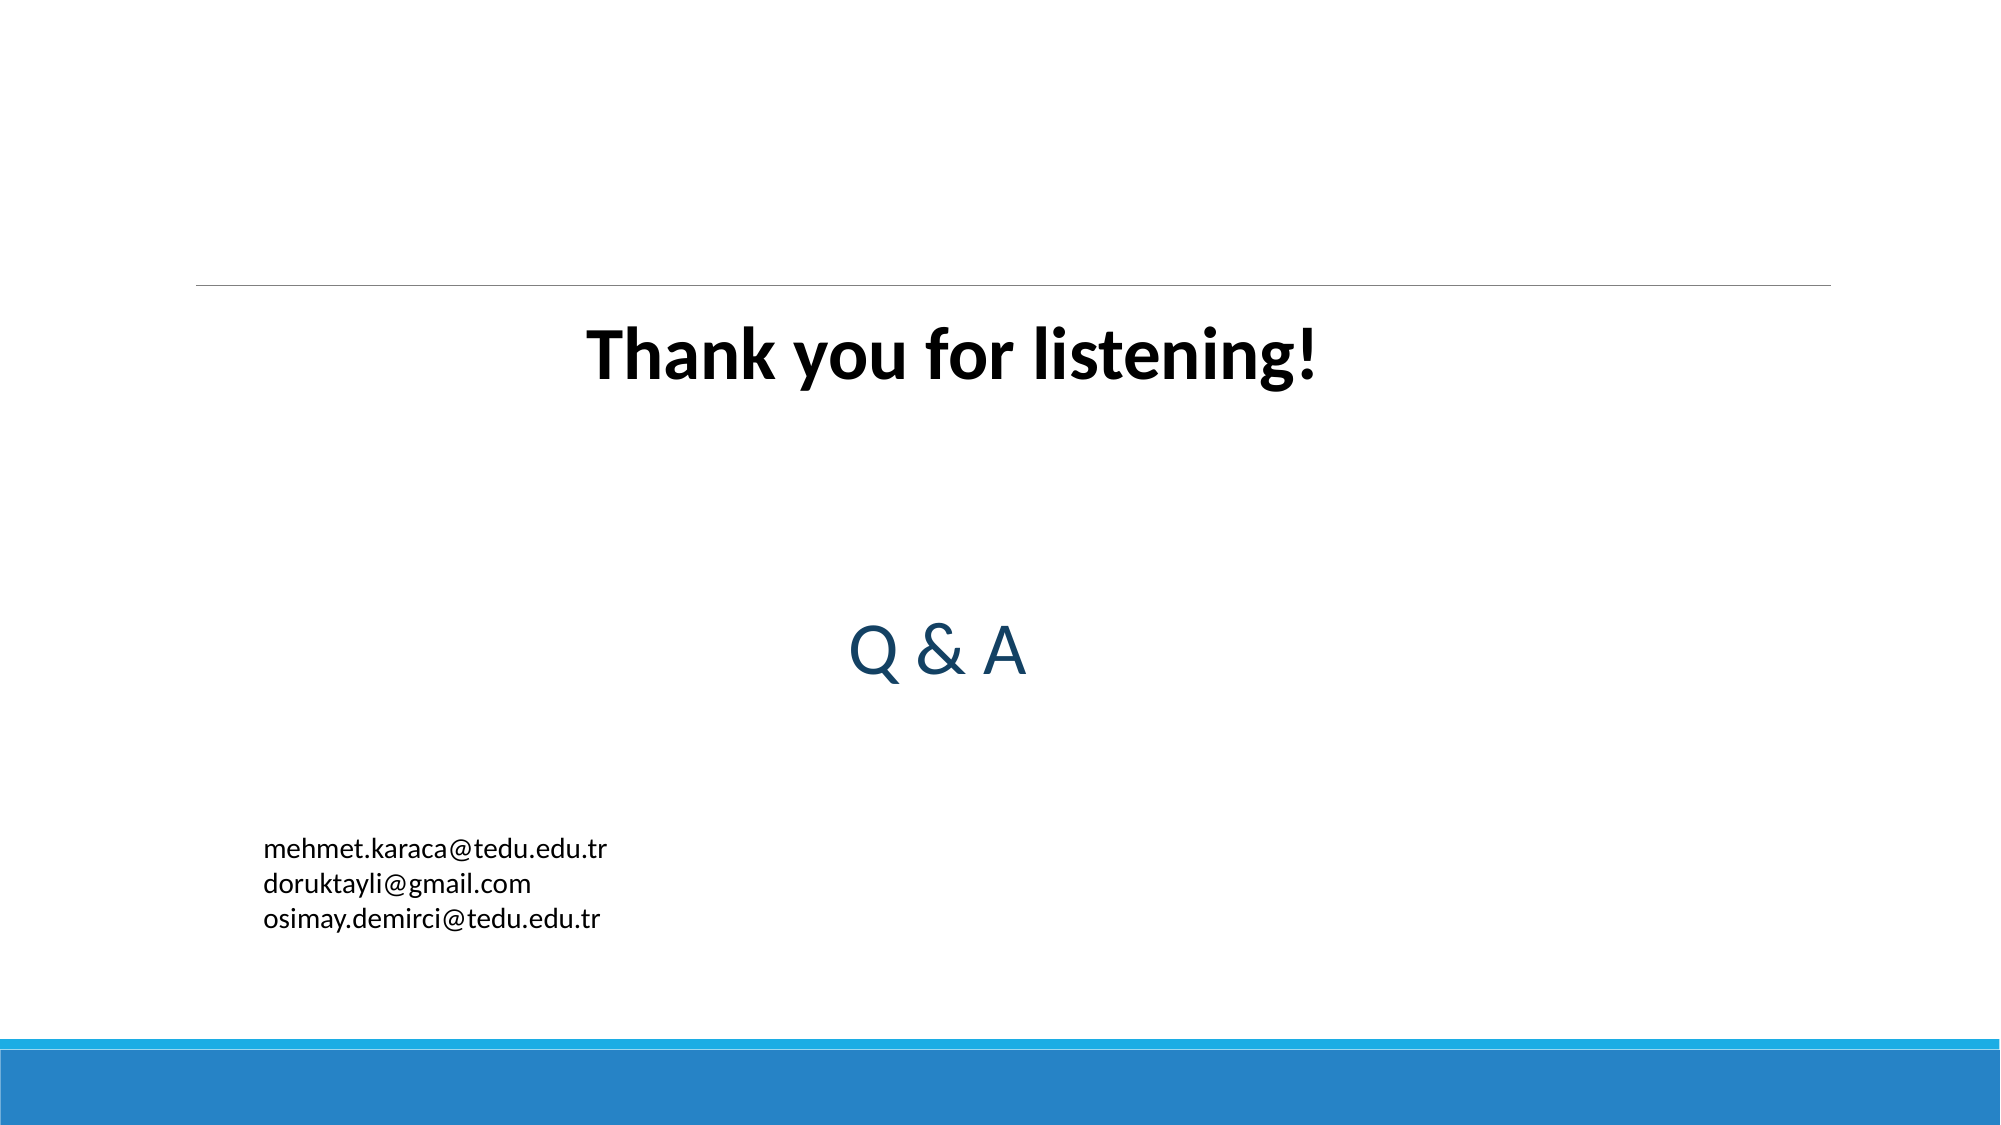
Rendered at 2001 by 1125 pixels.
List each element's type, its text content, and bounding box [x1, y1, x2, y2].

list [191, 208, 1842, 869]
text_box Thank you for listening! Q & A mehmet.karaca@tedu.edu.tr doruktayli@gmail.com osimay.demirci@tedu.edu.tr [248, 297, 1625, 942]
